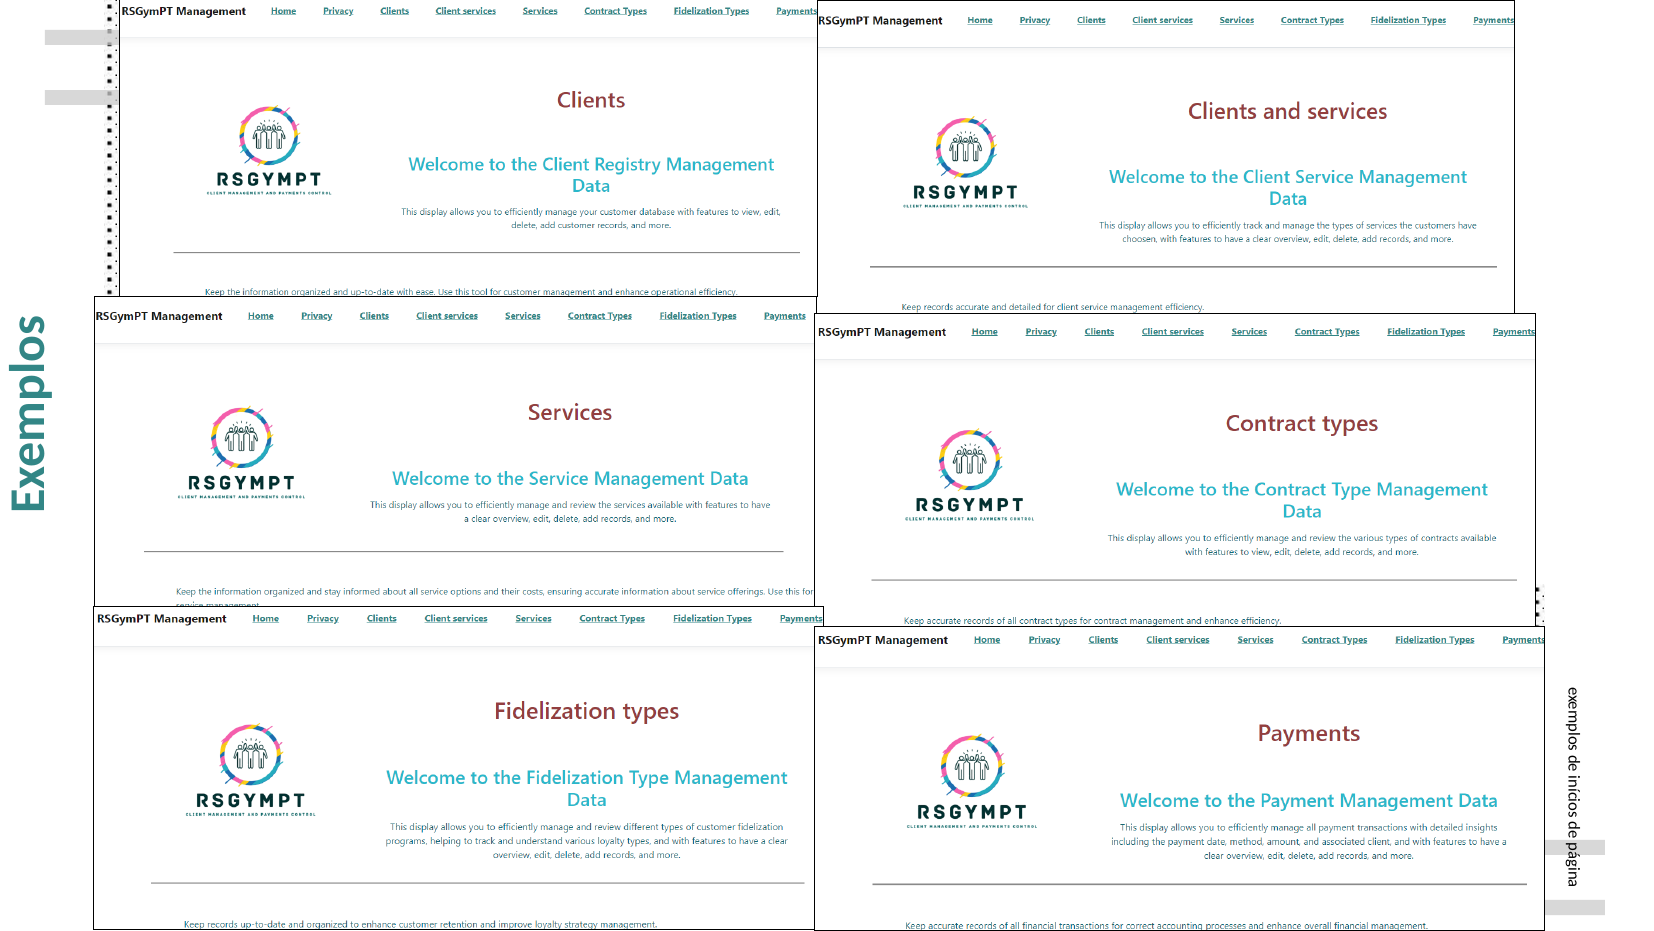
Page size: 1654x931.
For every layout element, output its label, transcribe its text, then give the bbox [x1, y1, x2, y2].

picture [93, 0, 1545, 931]
text_box exemplos de inícios de página [1558, 672, 1593, 903]
title Exemplos [21, 258, 27, 572]
